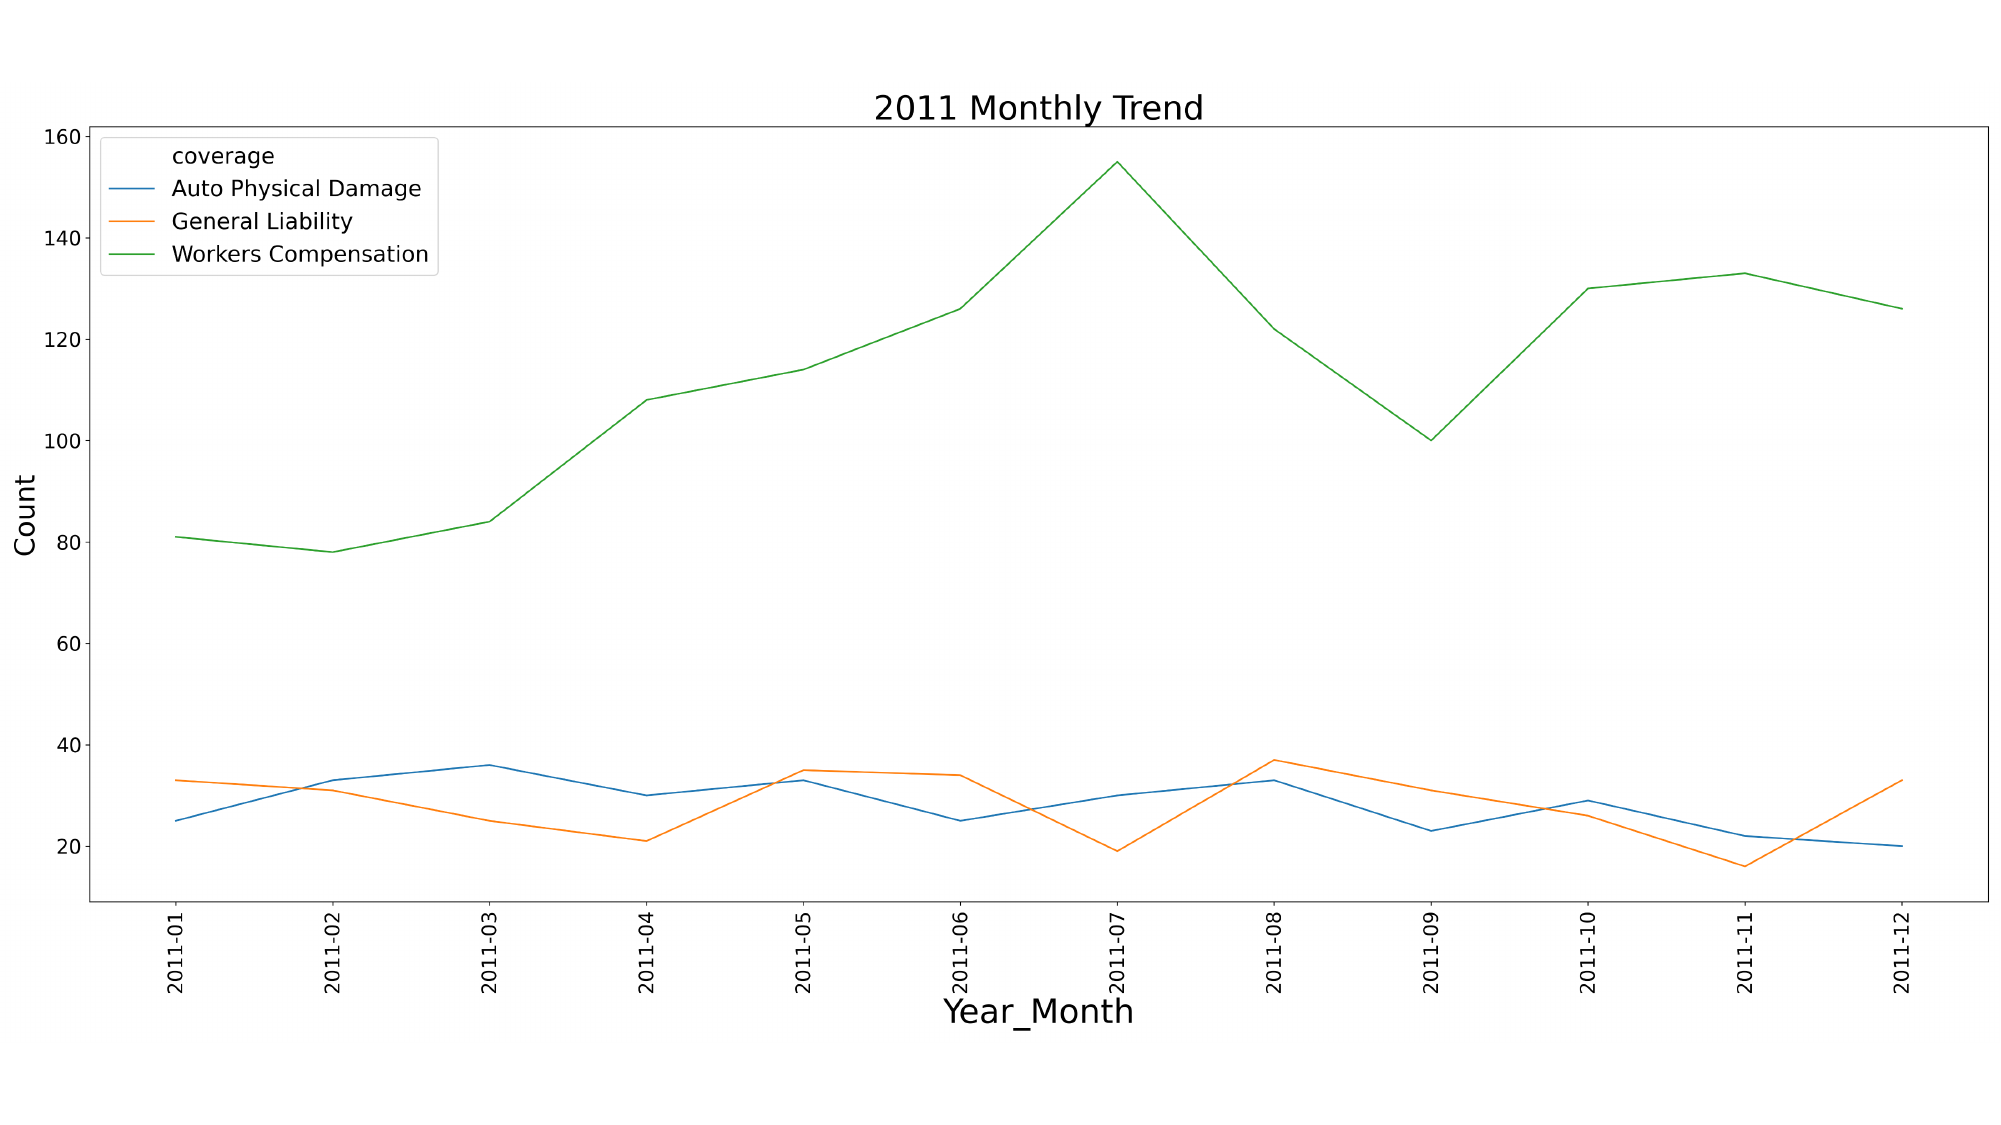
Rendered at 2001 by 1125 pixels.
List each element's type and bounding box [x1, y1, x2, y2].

picture [0, 82, 2000, 1043]
